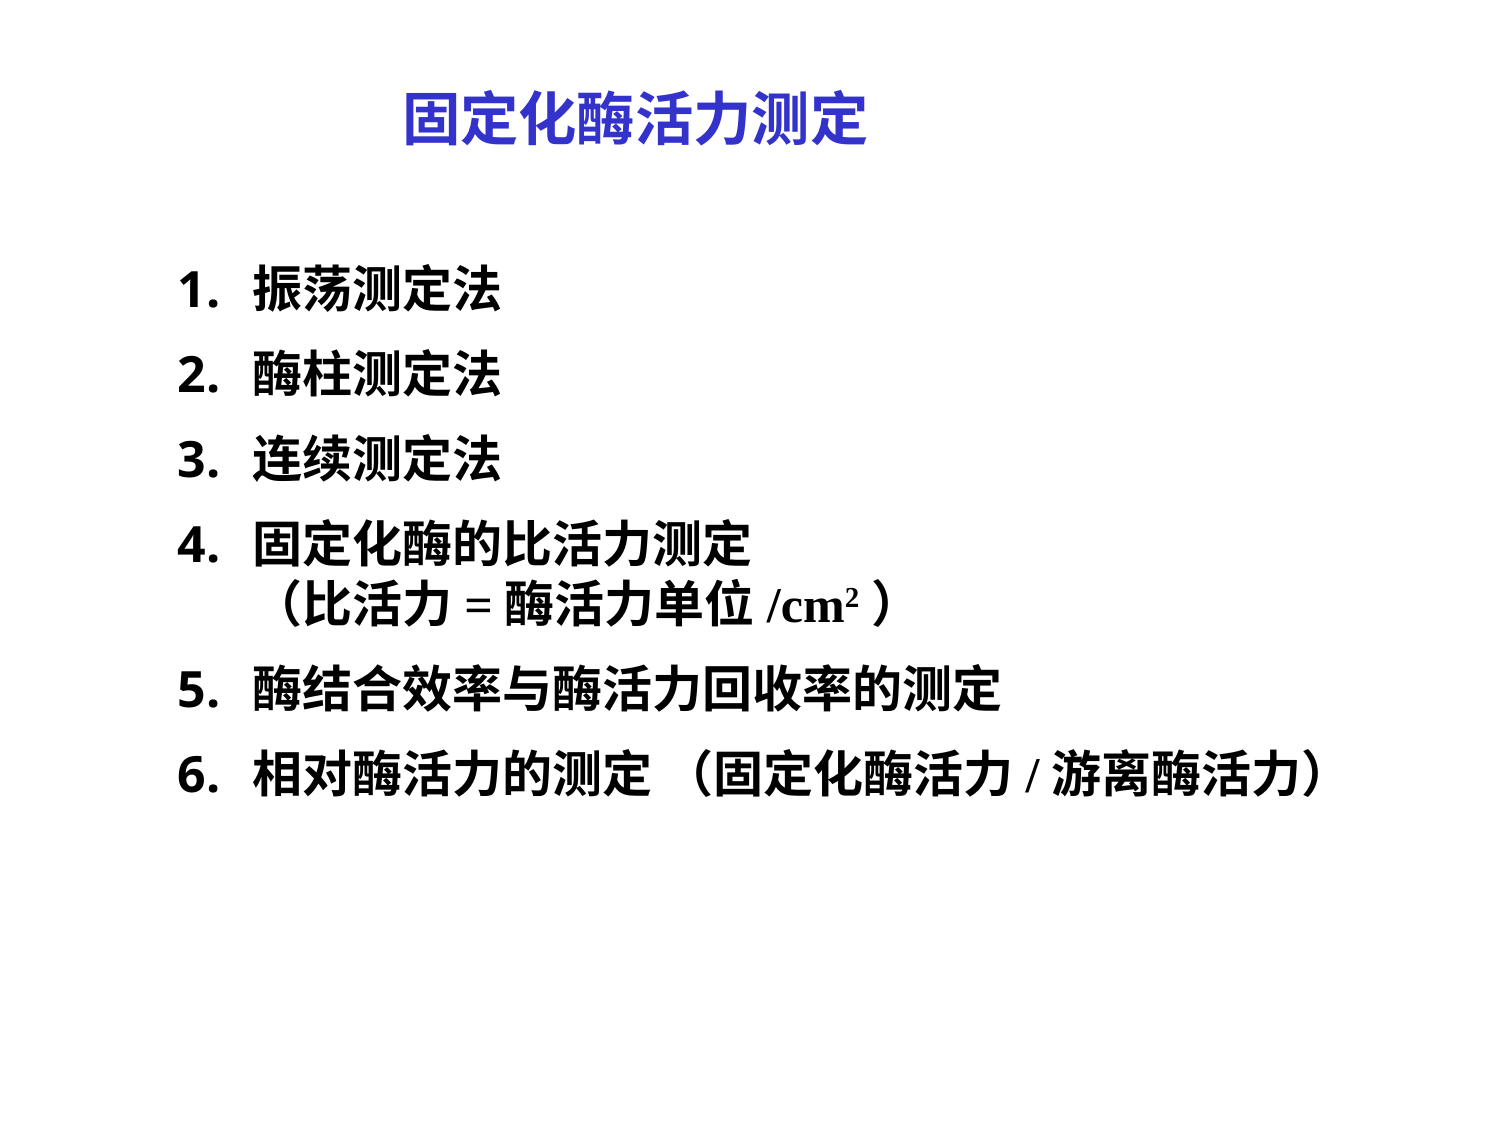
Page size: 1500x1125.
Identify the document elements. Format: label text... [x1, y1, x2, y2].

text_box 振荡测定法 酶柱测定法 连续测定法 固定化酶的比活力测定 （比活力=酶活力单位/cm2） 酶结合效率与酶活力回收率的测定 相对酶活力的测定 （固定化酶活力/游离酶活力） [162, 249, 1424, 810]
text_box 固定化酶活力测定 [387, 75, 888, 160]
